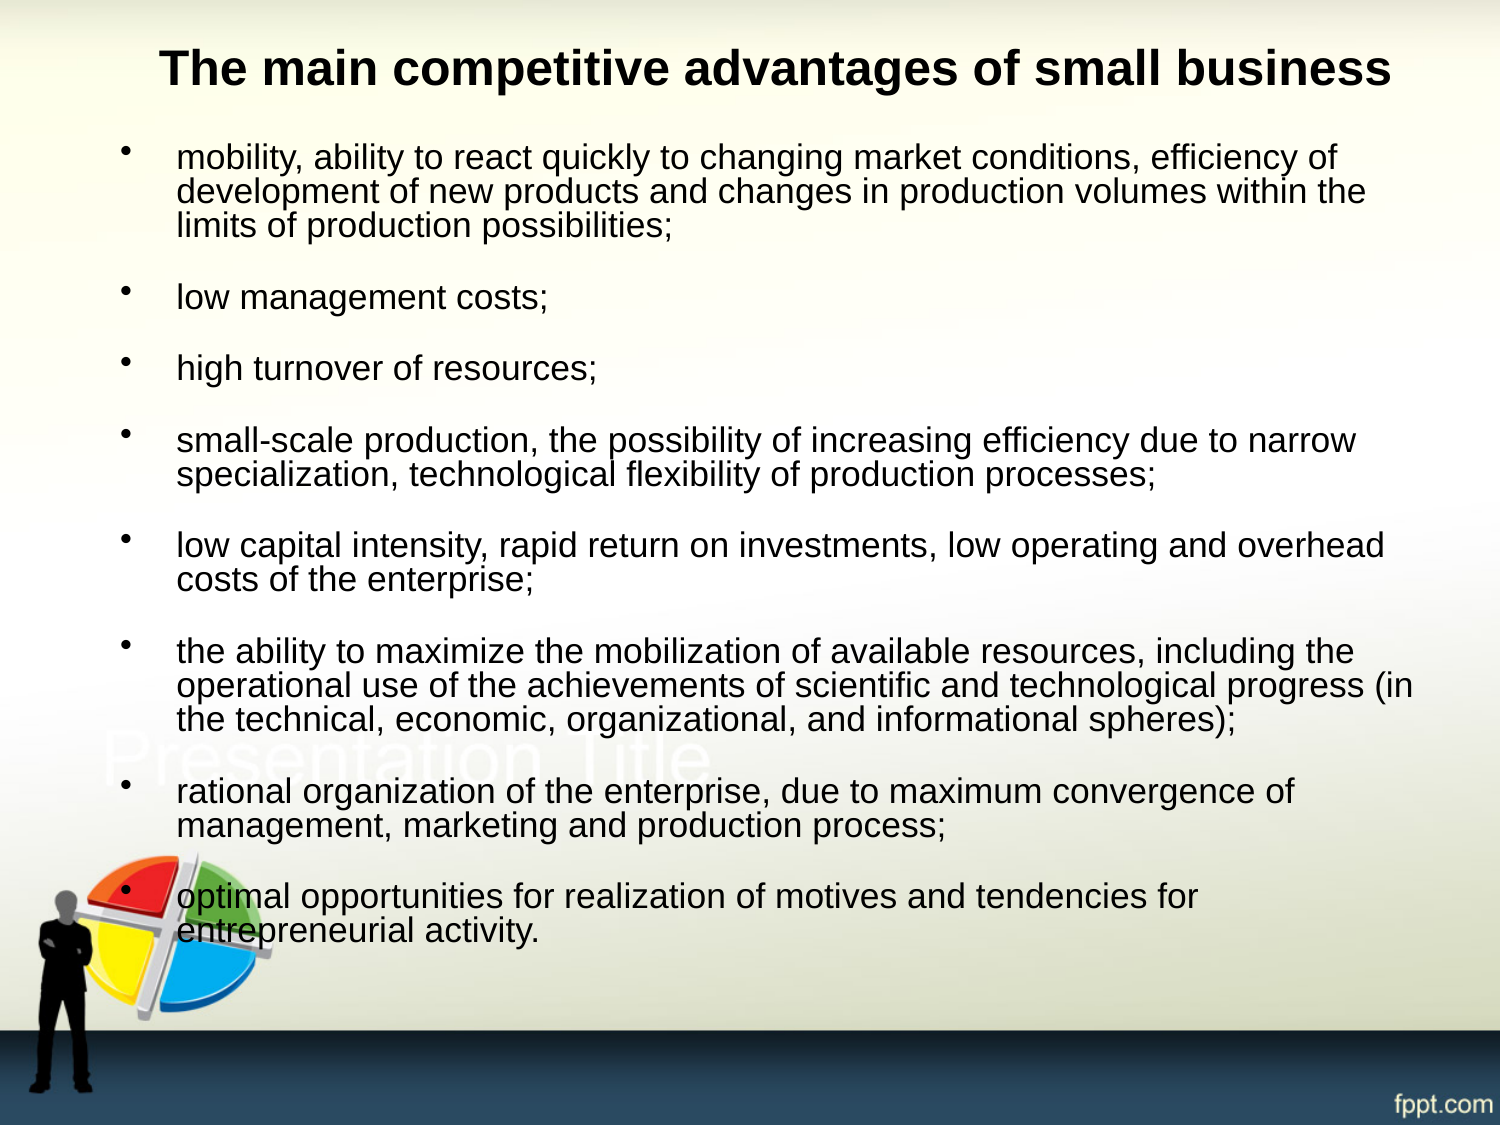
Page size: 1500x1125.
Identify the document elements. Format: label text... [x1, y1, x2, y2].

title The main competitive advantages of small business [83, 19, 1469, 112]
picture [0, 0, 1500, 1125]
list mobility, ability to react quickly to changing market conditions, efficiency of development of new products and changes in production volumes within the limits of production possibilities; low management costs; high turnover of resources; small-scale production, the possibility of increasing efficiency due to narrow specialization, technological flexibility of production processes; low capital intensity, rapid return on investments, low operating and overhead costs of the enterprise; the ability to maximize the mobilization of available resources, including the operational use of the achievements of scientific and technological progress (in the technical, economic, organizational, and informational spheres); rational organization of the enterprise, due to maximum convergence of management, marketing and production process; optimal opportunities for realization of motives and tendencies for entrepreneurial activity. [104, 134, 1448, 965]
